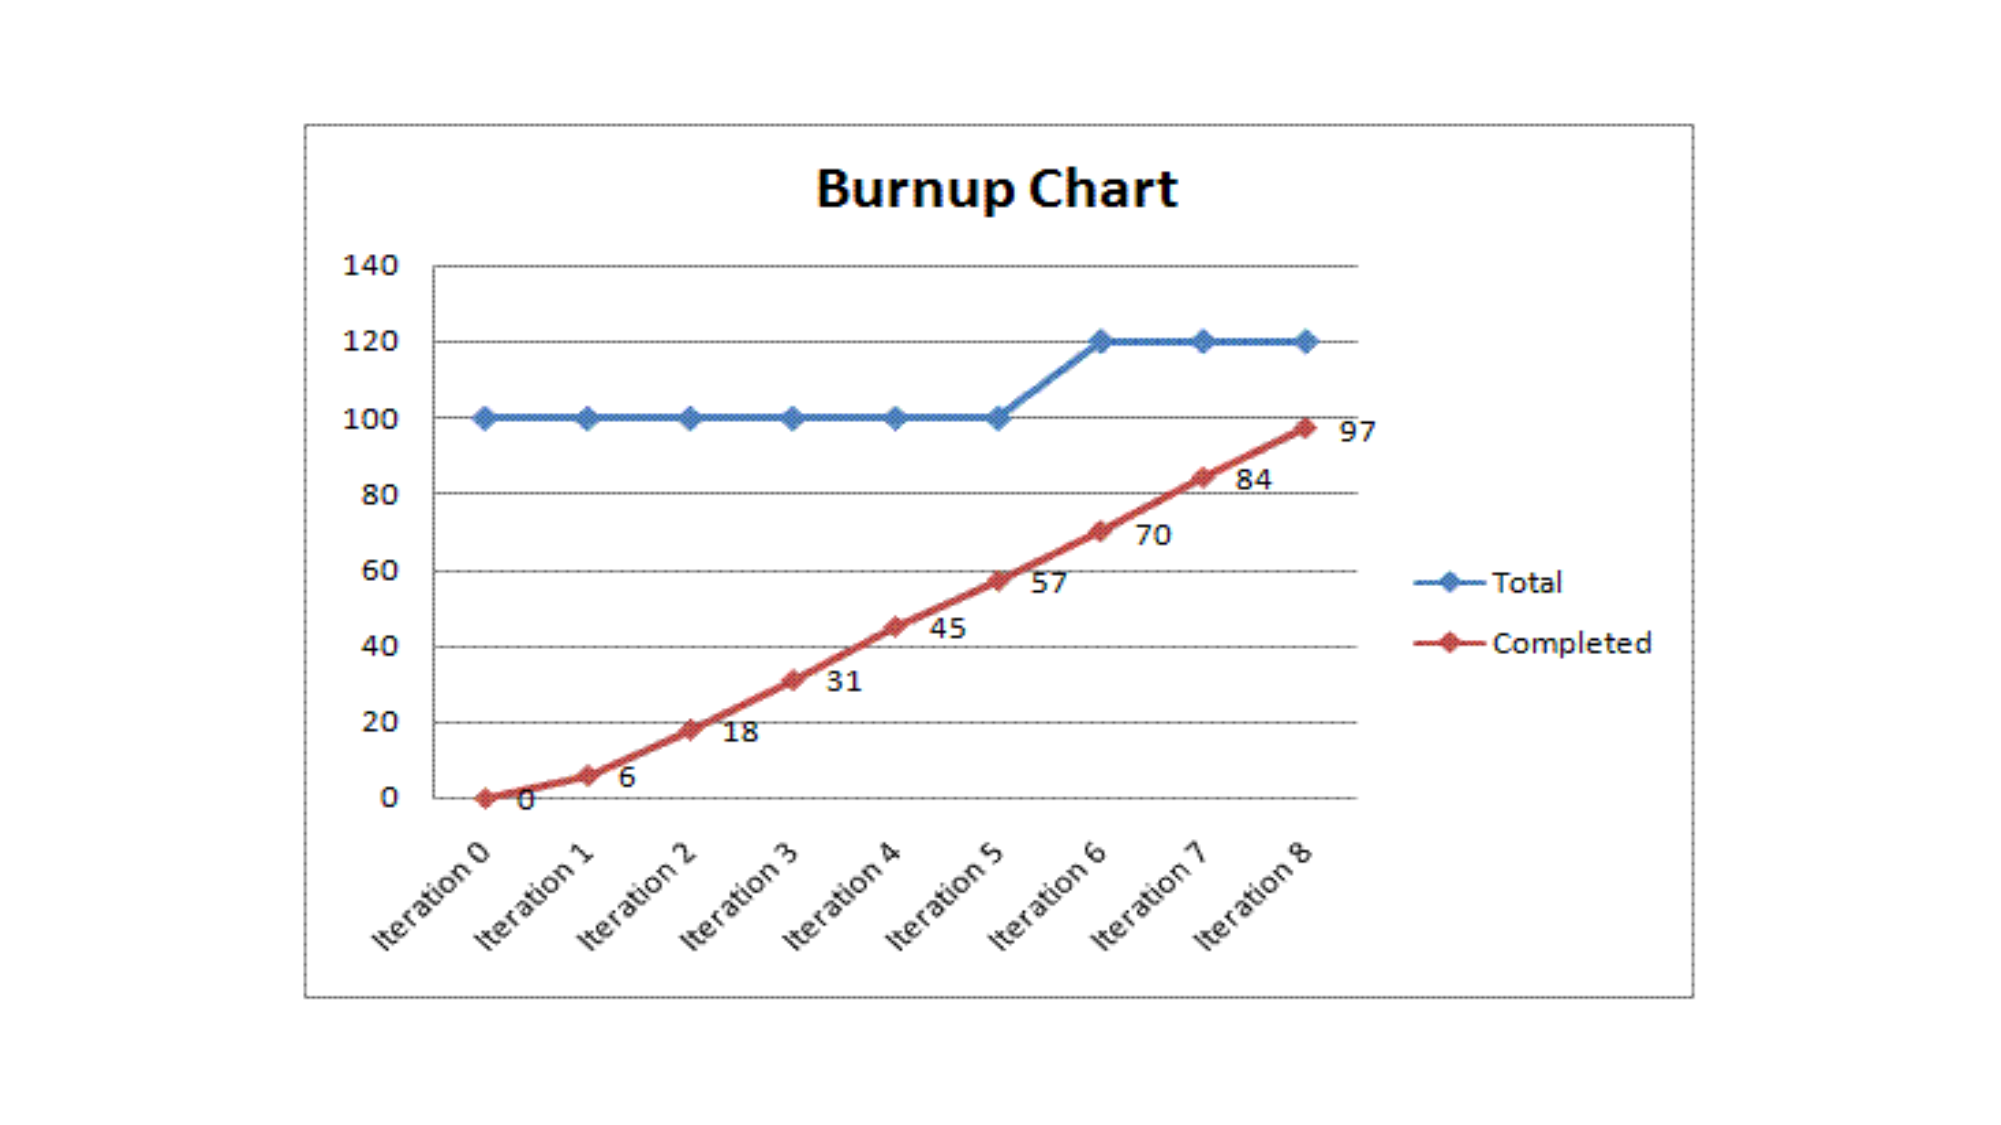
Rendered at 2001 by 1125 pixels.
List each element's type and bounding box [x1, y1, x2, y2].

picture [302, 122, 1698, 1003]
